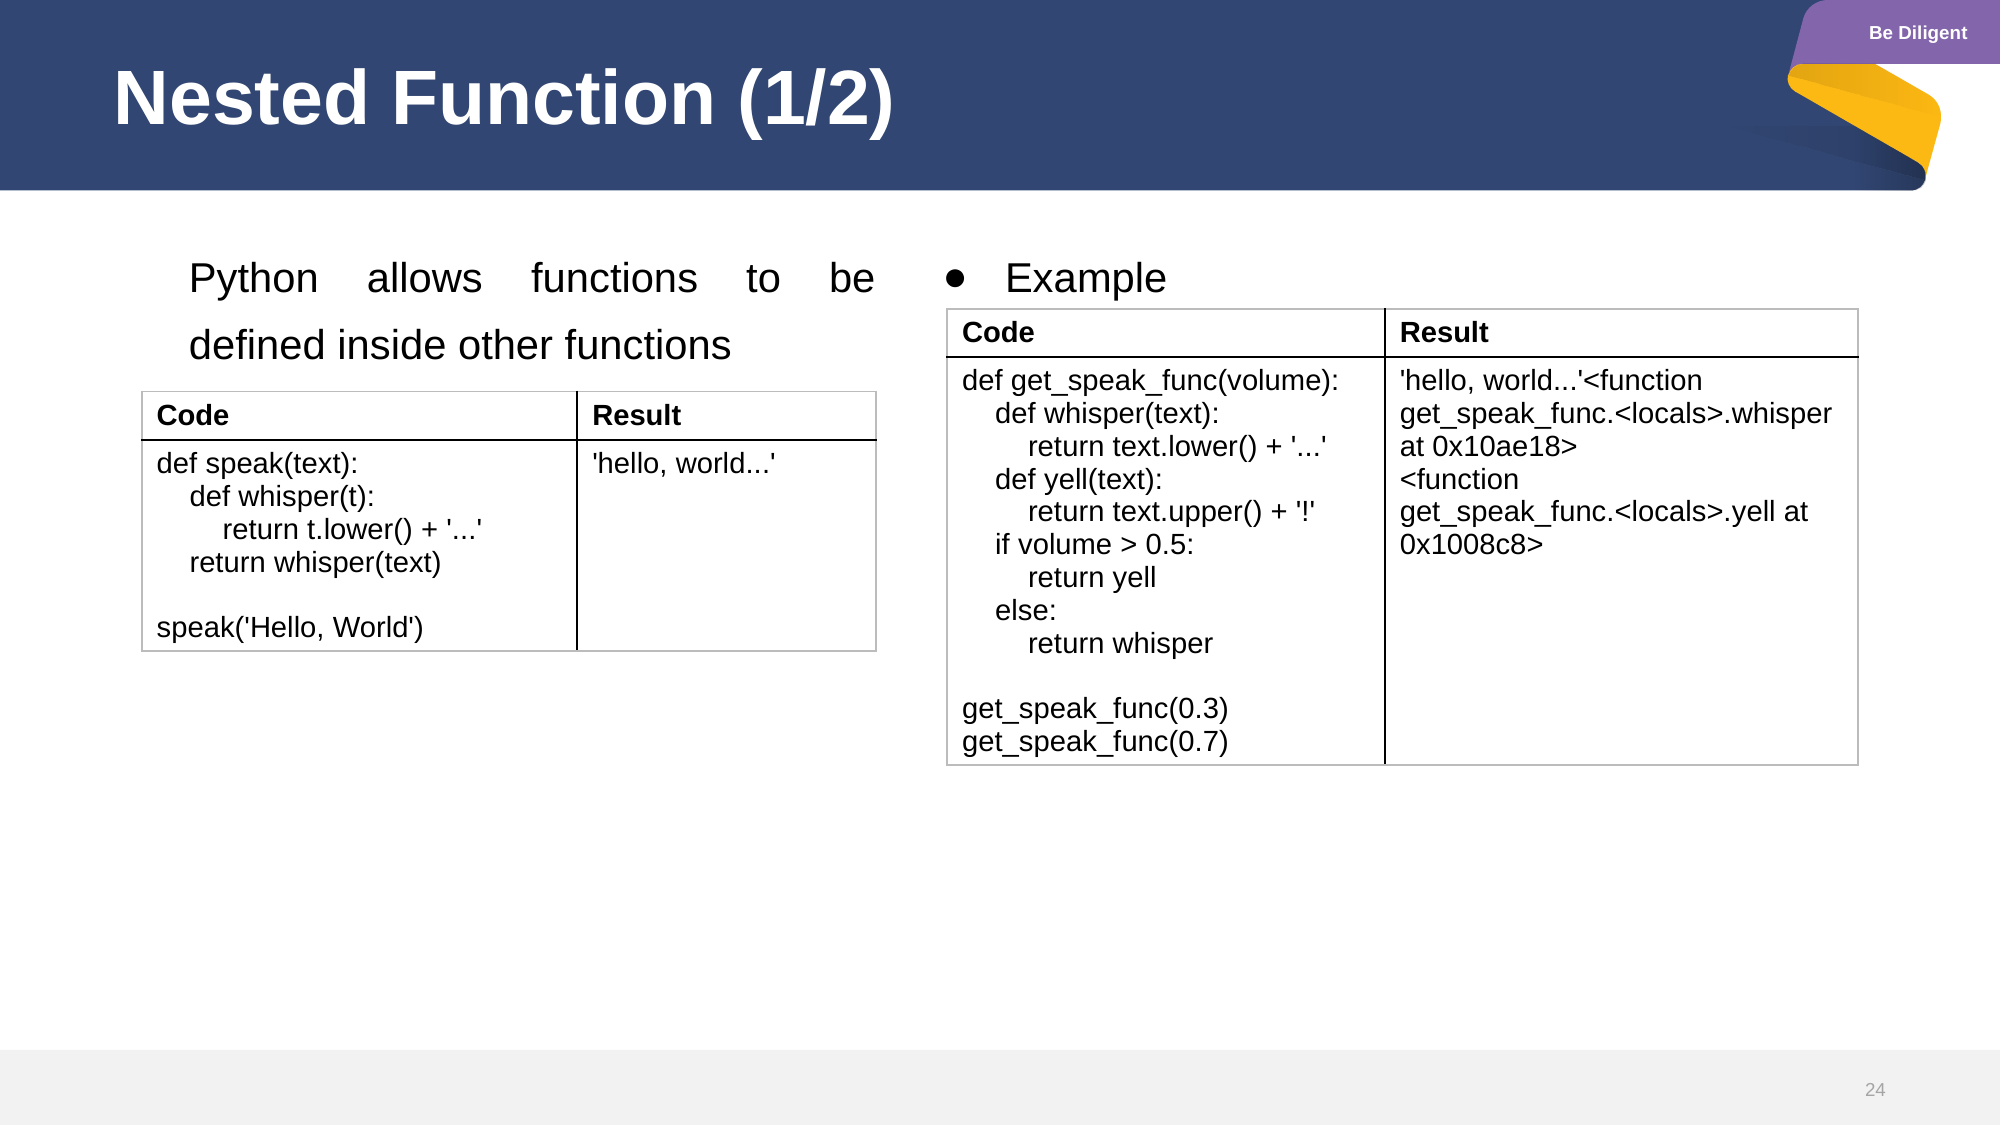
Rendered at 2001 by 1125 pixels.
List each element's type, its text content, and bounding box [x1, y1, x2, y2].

table_header Result [1386, 310, 1857, 356]
text_box Example [929, 234, 1692, 1014]
table_cell def get_speak_func(volume): def whisper(text): return text.lower() + '...' def yell(text): return text.upper() + '!' if volume > 0.5: return yell else: return whisper get_speak_func(0.3) get_speak_func(0.7) [948, 358, 1384, 764]
list Python allows functions to be defined inside other functions [114, 234, 876, 1014]
slide_number 24 [1791, 1069, 1886, 1109]
table_cell def speak(text): def whisper(t): return t.lower() + '...' return whisper(text) speak('Hello, World') [143, 441, 576, 650]
table_cell 'hello, world...' [578, 441, 875, 650]
table_header Code [143, 392, 576, 439]
table_header Result [578, 392, 875, 439]
title Nested Function (1/2) [114, 9, 1886, 190]
table_cell 'hello, world...'<function get_speak_func.<locals>.whisper at 0x10ae18> <function get_speak_func.<locals>.yell at 0x1008c8> [1386, 358, 1857, 764]
table_header Code [948, 310, 1384, 356]
